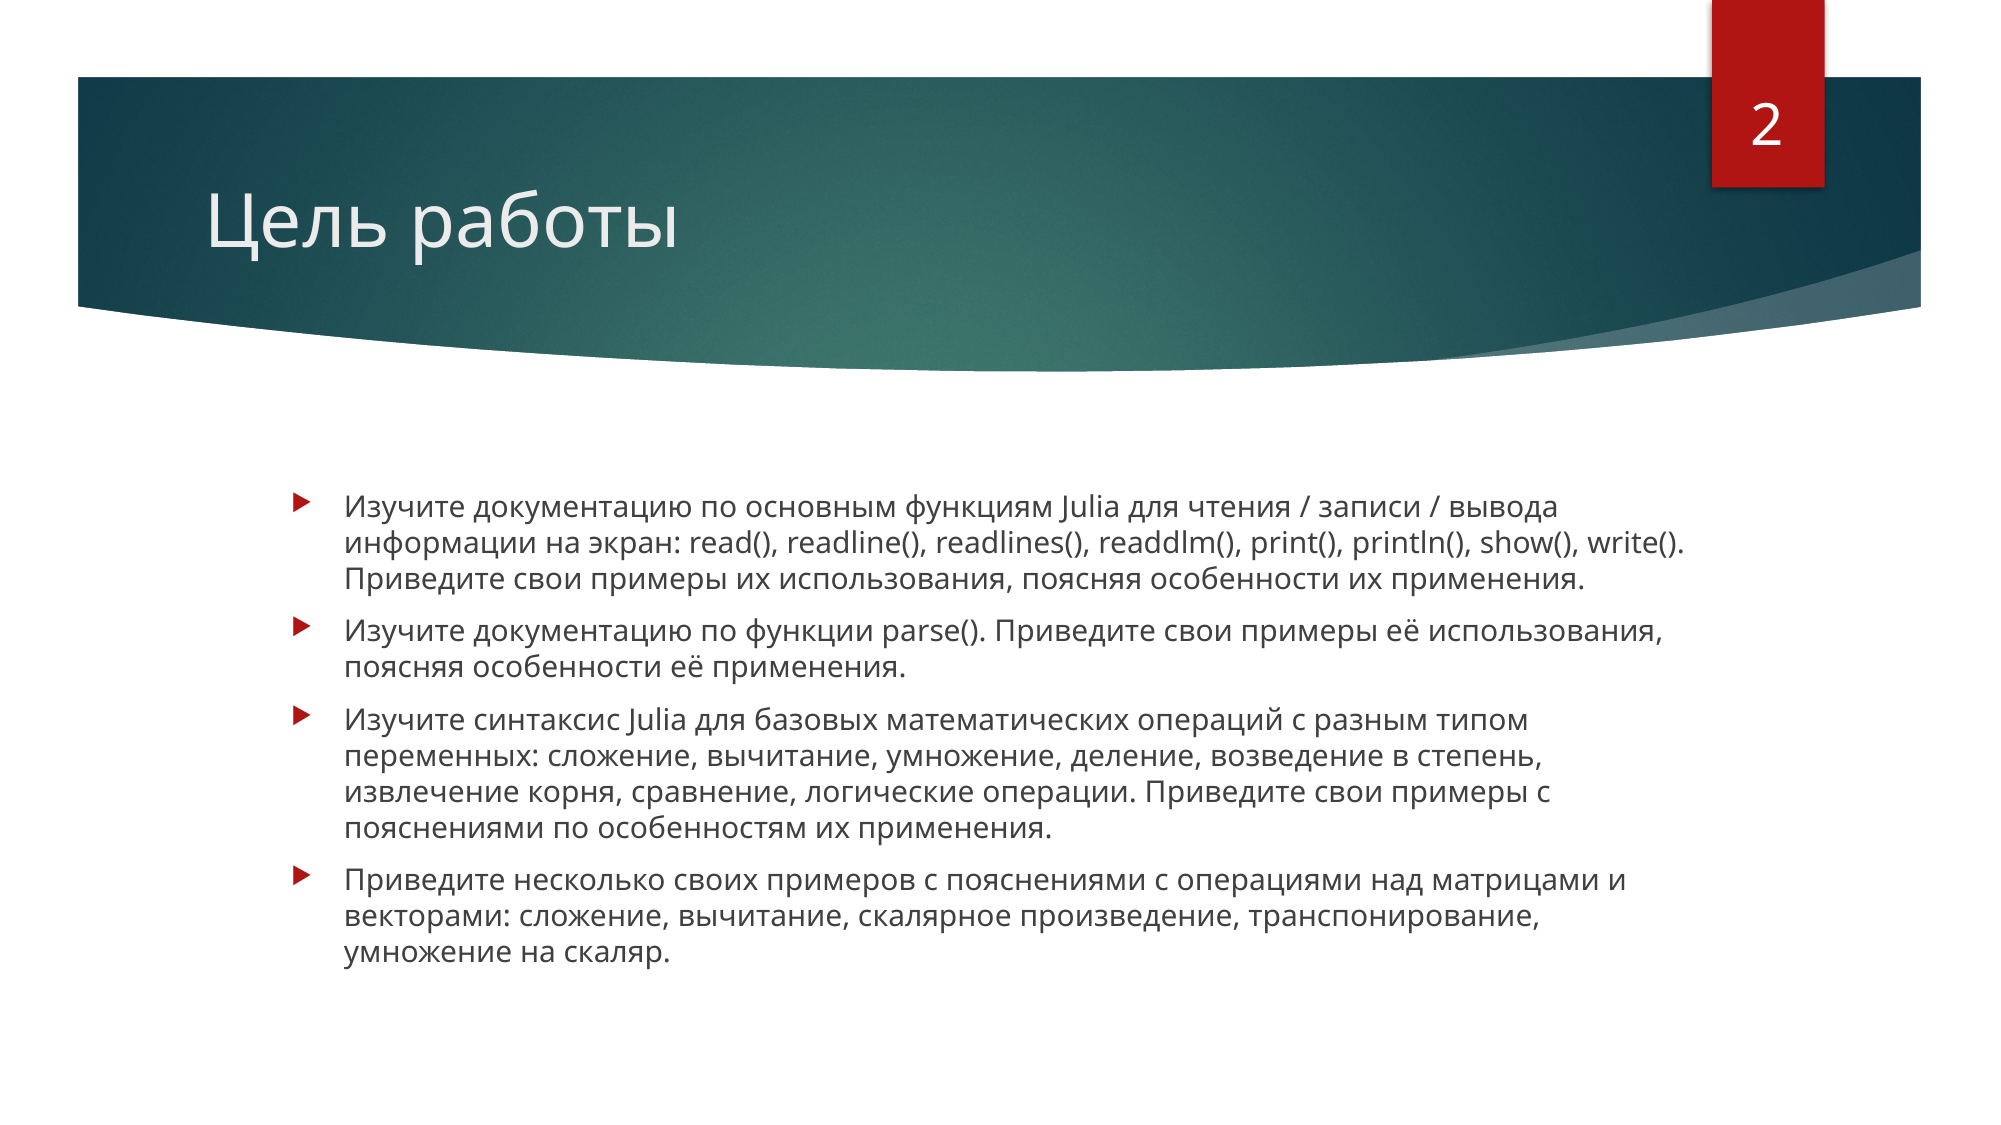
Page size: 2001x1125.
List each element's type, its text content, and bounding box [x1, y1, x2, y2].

slide_number 2 [1698, 48, 1836, 175]
title Цель работы [189, 159, 1638, 276]
list Изучите документацию по основным функциям Julia для чтения / записи / вывода информации на экран: read(), readline(), readlines(), readdlm(), print(), println(), show(), write(). Приведите свои примеры их использования, поясняя особенности их применения. Изучите документацию по функции parse(). Приведите свои примеры её использования, поясняя особенности её применения. Изучите синтаксис Julia для базовых математических операций с разным типом переменных: сложение, вычитание, умножение, деление, возведение в степень, извлечение корня, сравнение, логические операции. Приведите свои примеры с пояснениями по особенностям их применения. Приведите несколько своих примеров с пояснениями с операциями над матрицами и векторами: сложение, вычитание, скалярное произведение, транспонирование, умножение на скаляр. [276, 427, 1724, 988]
